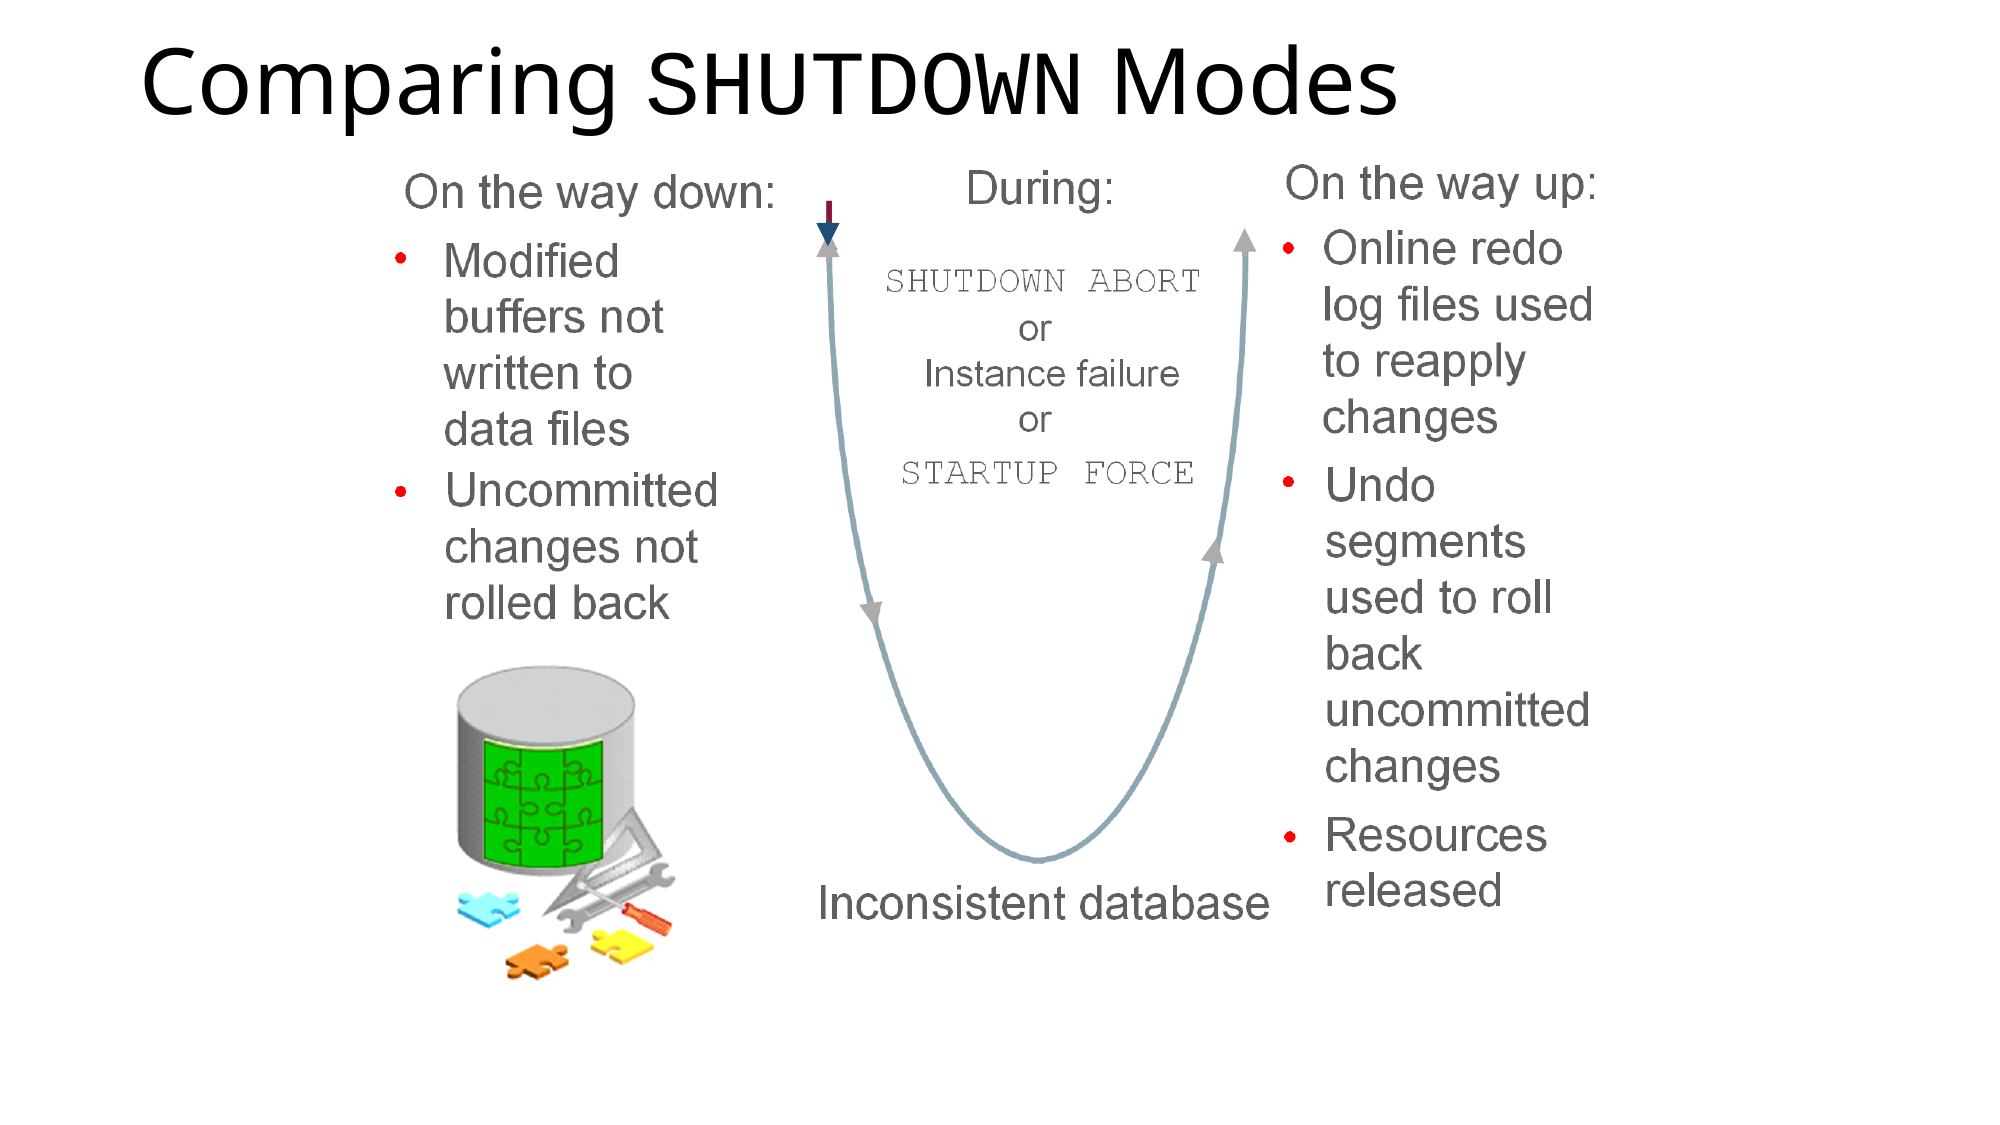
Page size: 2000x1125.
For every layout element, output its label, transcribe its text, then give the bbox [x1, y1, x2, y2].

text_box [870, 601, 875, 627]
title Comparing SHUTDOWN Modes [124, 22, 1787, 148]
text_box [1212, 538, 1216, 564]
picture [368, 144, 1631, 981]
